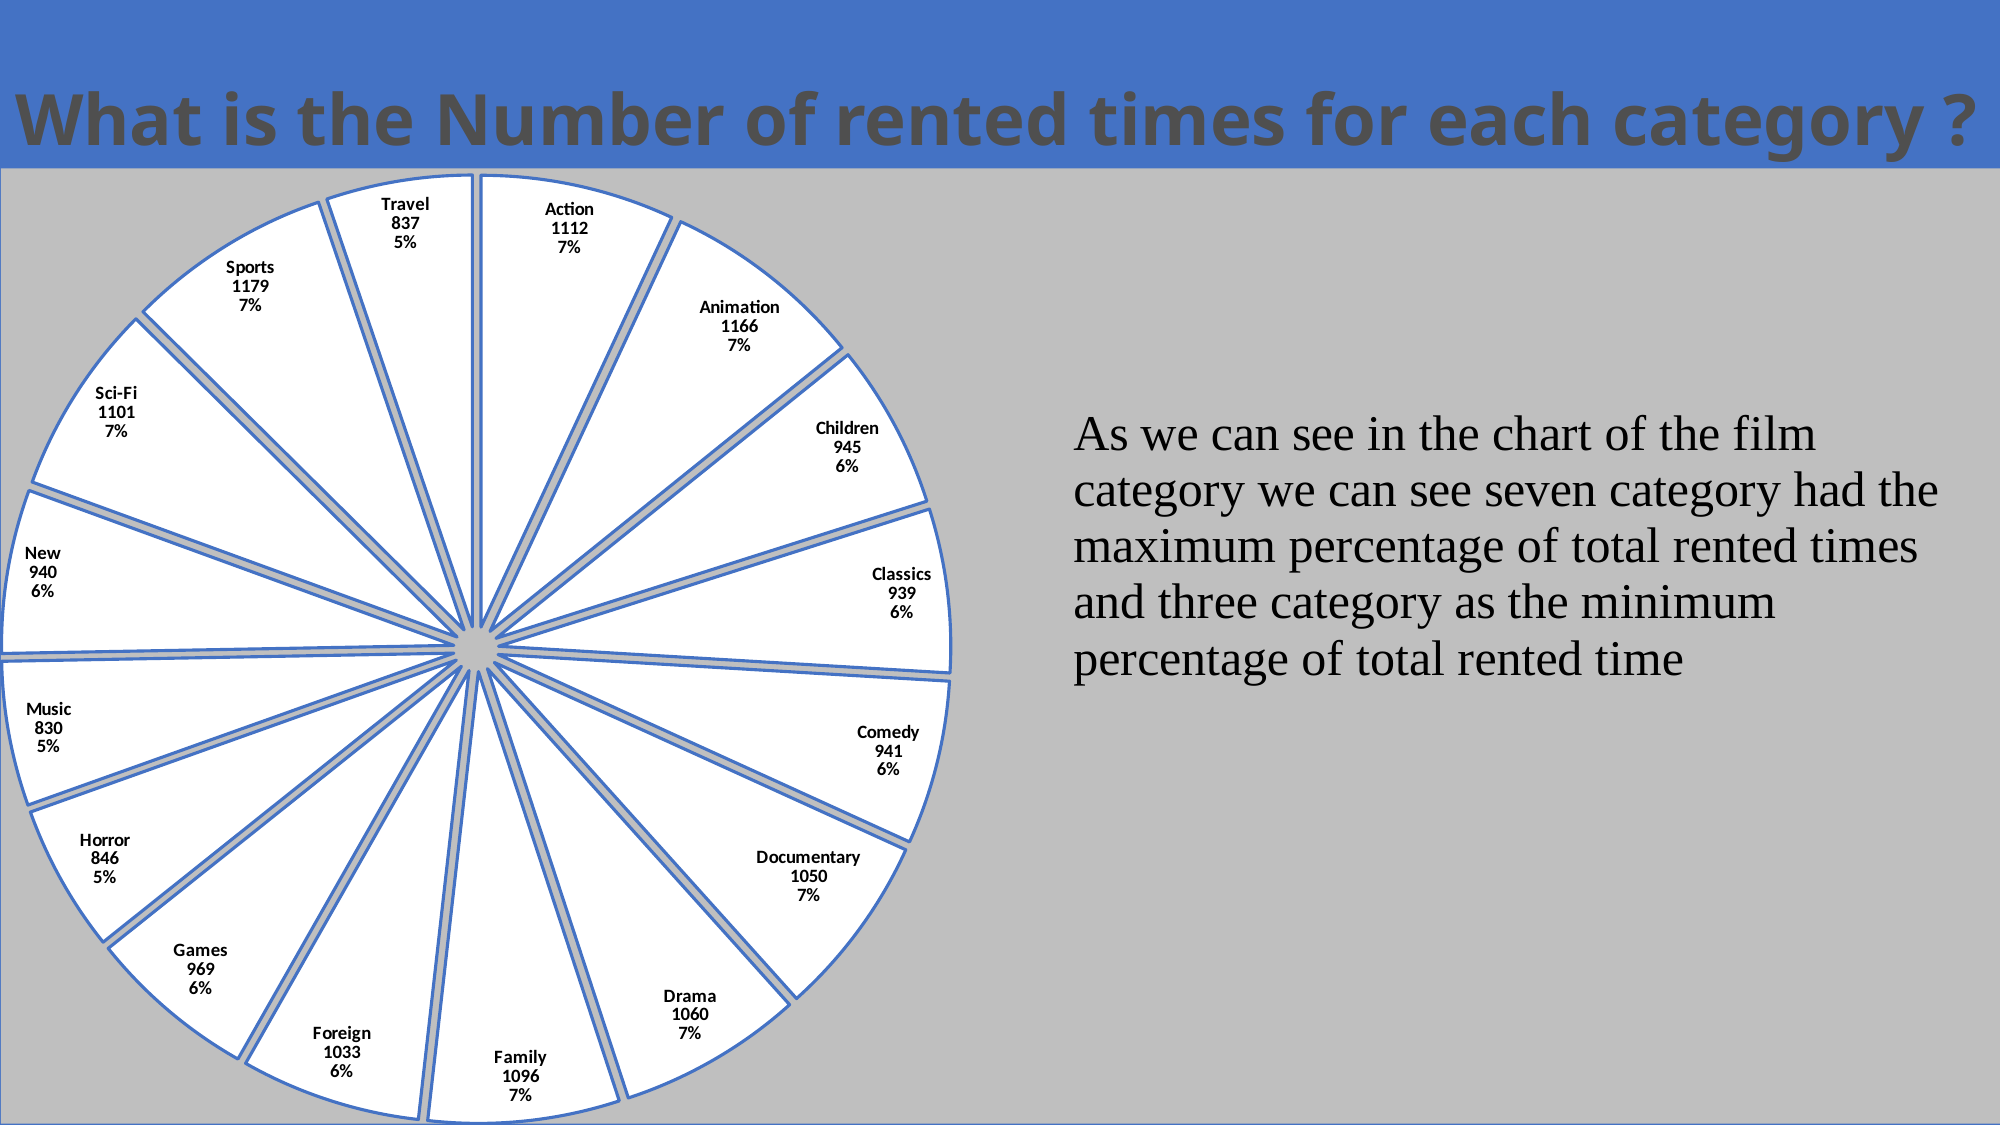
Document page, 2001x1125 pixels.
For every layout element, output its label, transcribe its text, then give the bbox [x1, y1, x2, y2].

chart [0, 168, 2000, 1125]
title What is the Number of rented times for each category ? [0, 0, 2000, 168]
